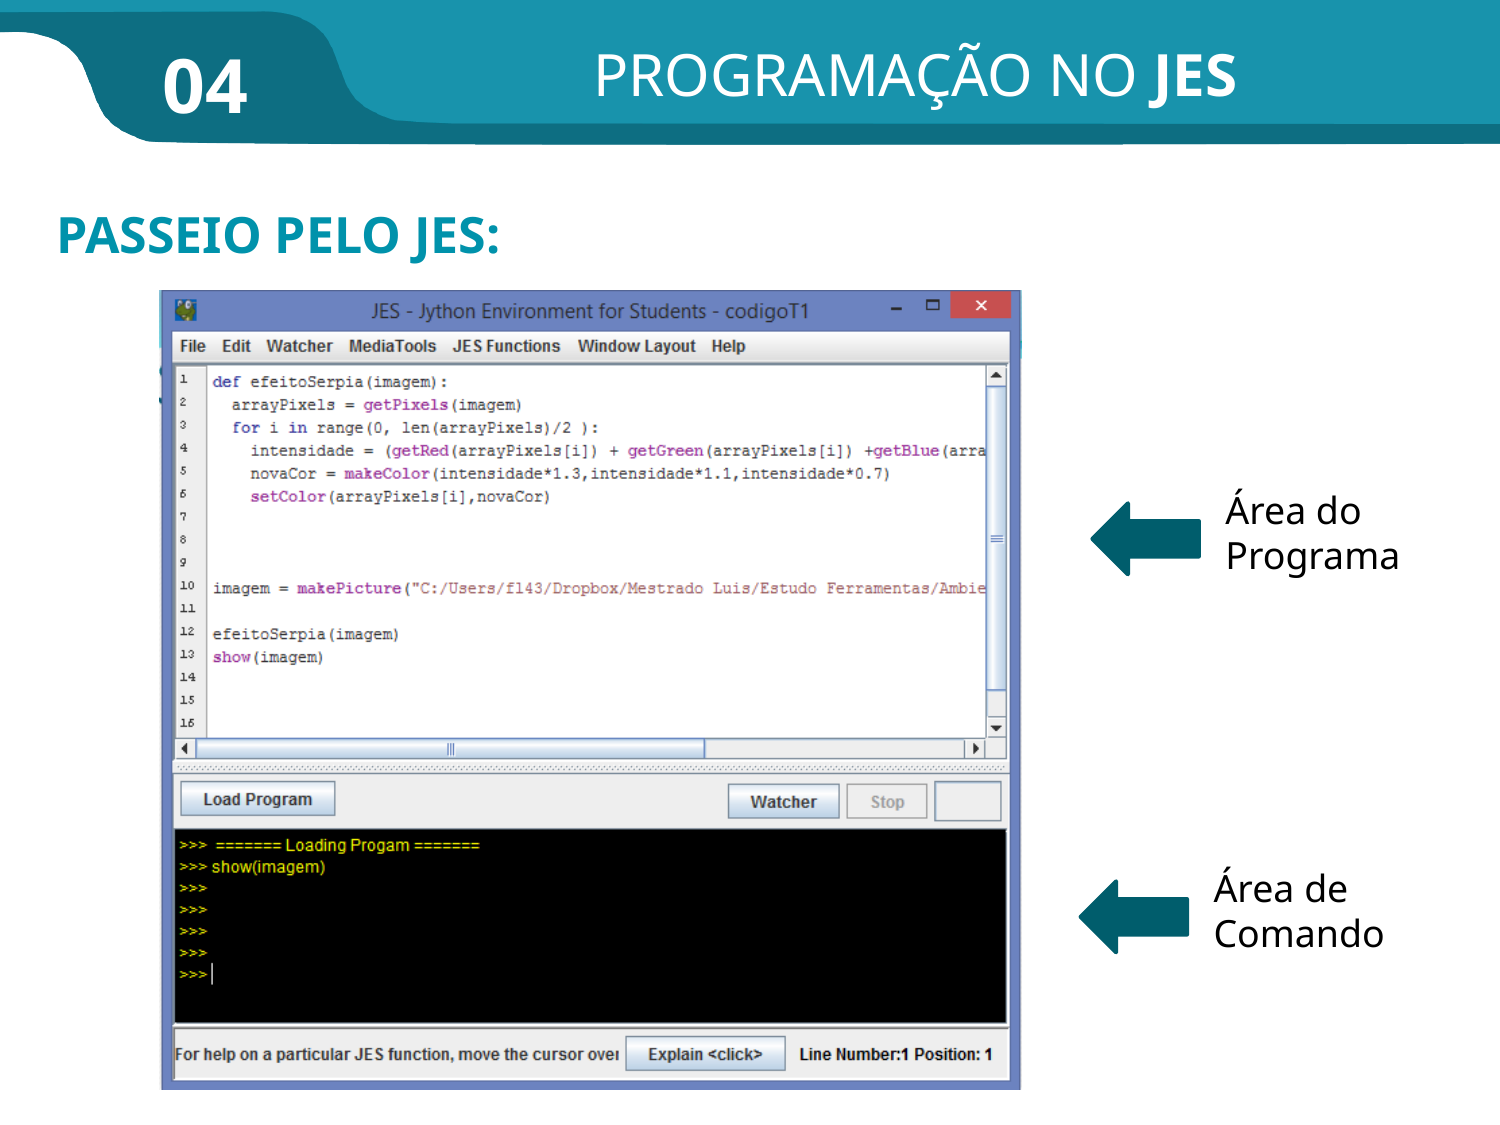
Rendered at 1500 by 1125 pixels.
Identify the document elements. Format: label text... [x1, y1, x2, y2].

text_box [1092, 479, 1424, 587]
text_box PASSEIO PELO JES: [41, 196, 1459, 271]
picture [0, 0, 1500, 145]
picture [159, 290, 1022, 1090]
list 04 [147, 31, 337, 126]
list PROGRAMAÇÃO NO JES [360, 30, 1471, 126]
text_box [1080, 857, 1412, 965]
